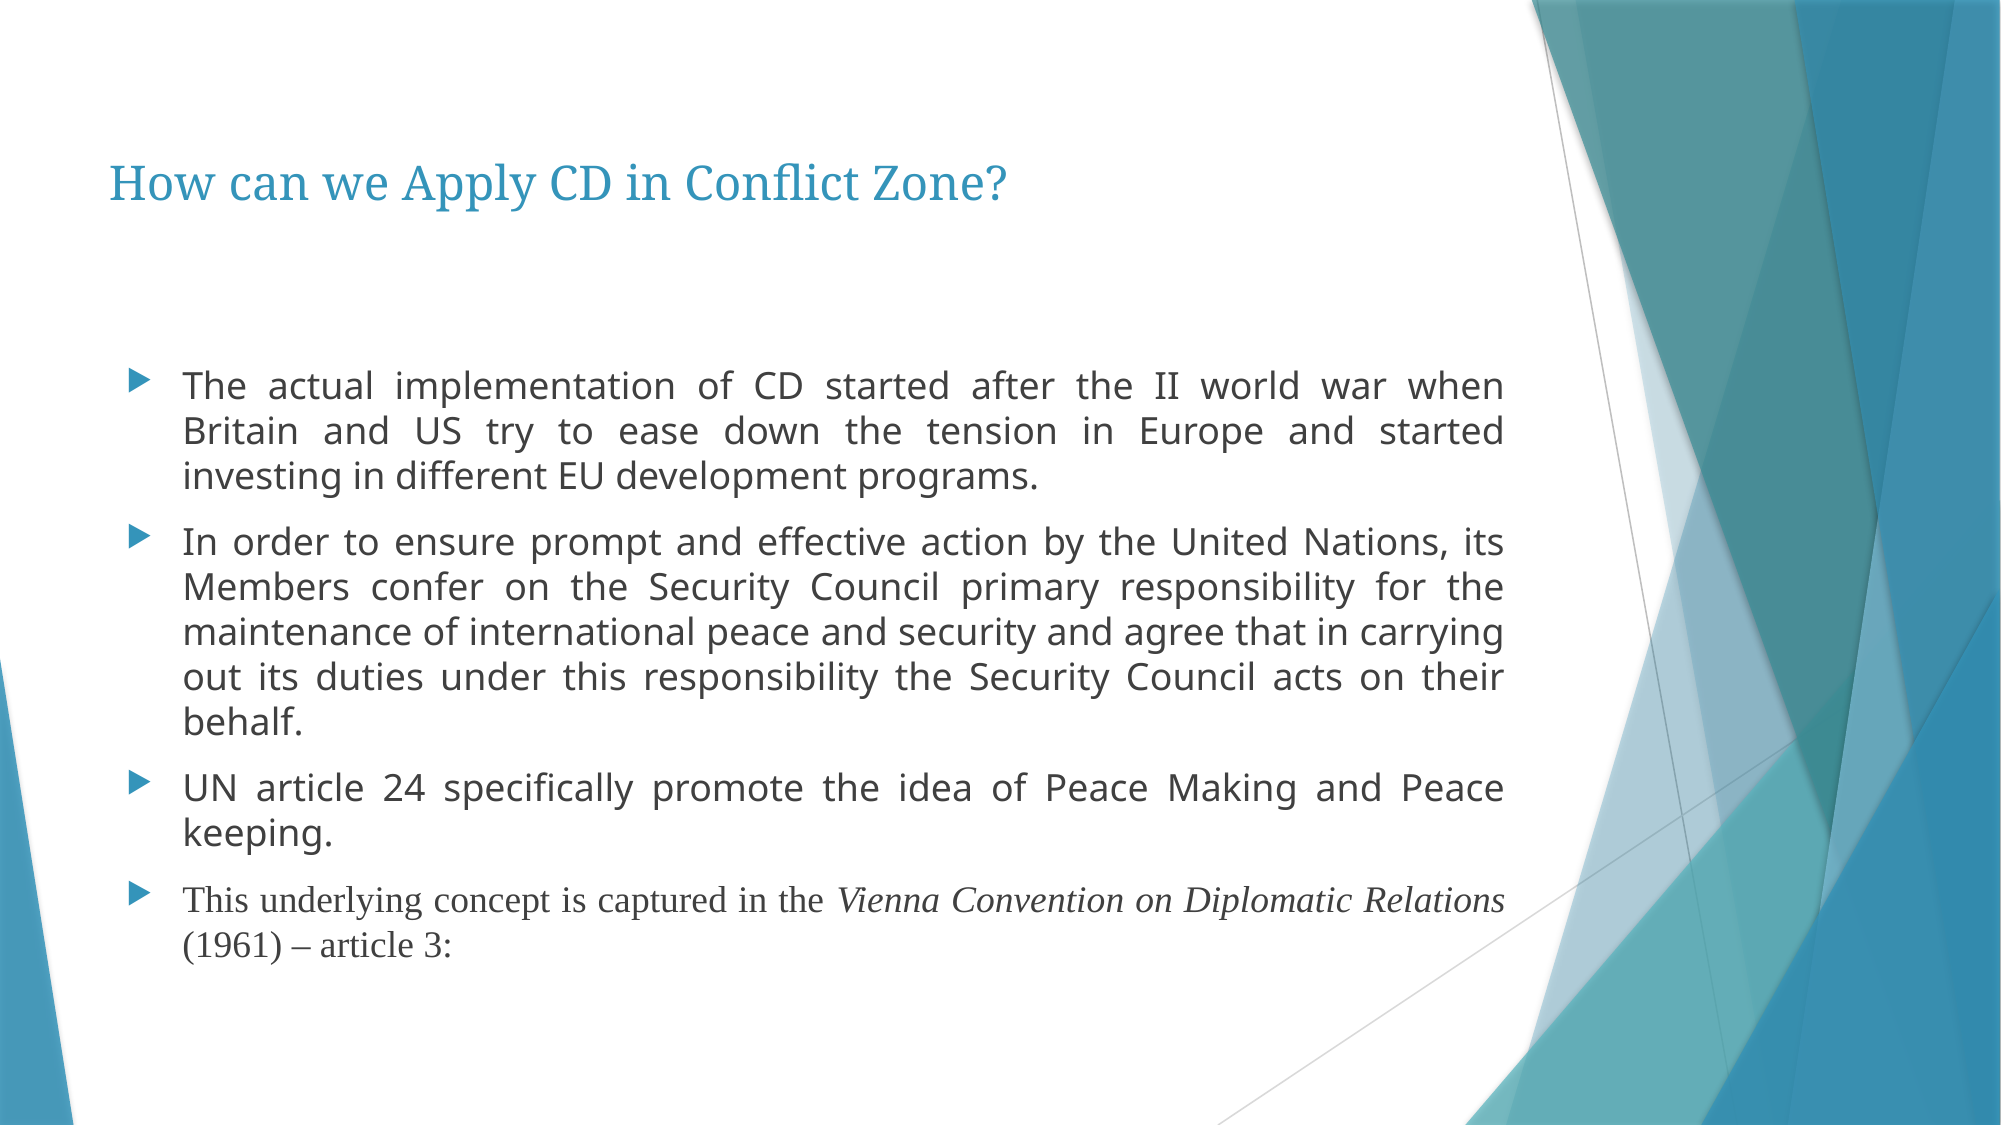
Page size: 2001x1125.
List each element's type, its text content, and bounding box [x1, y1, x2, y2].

list The actual implementation of CD started after the II world war when Britain and US try to ease down the tension in Europe and started investing in different EU development programs. In order to ensure prompt and effective action by the United Nations, its Members confer on the Security Council primary responsibility for the maintenance of international peace and security and agree that in carrying out its duties under this responsibility the Security Council acts on their behalf. UN article 24 specifically promote the idea of Peace Making and Peace keeping. This underlying concept is captured in the Vienna Convention on Diplomatic Relations (1961) – article 3: [111, 354, 1522, 992]
title How can we Apply CD in Conflict Zone? [93, 144, 1424, 276]
